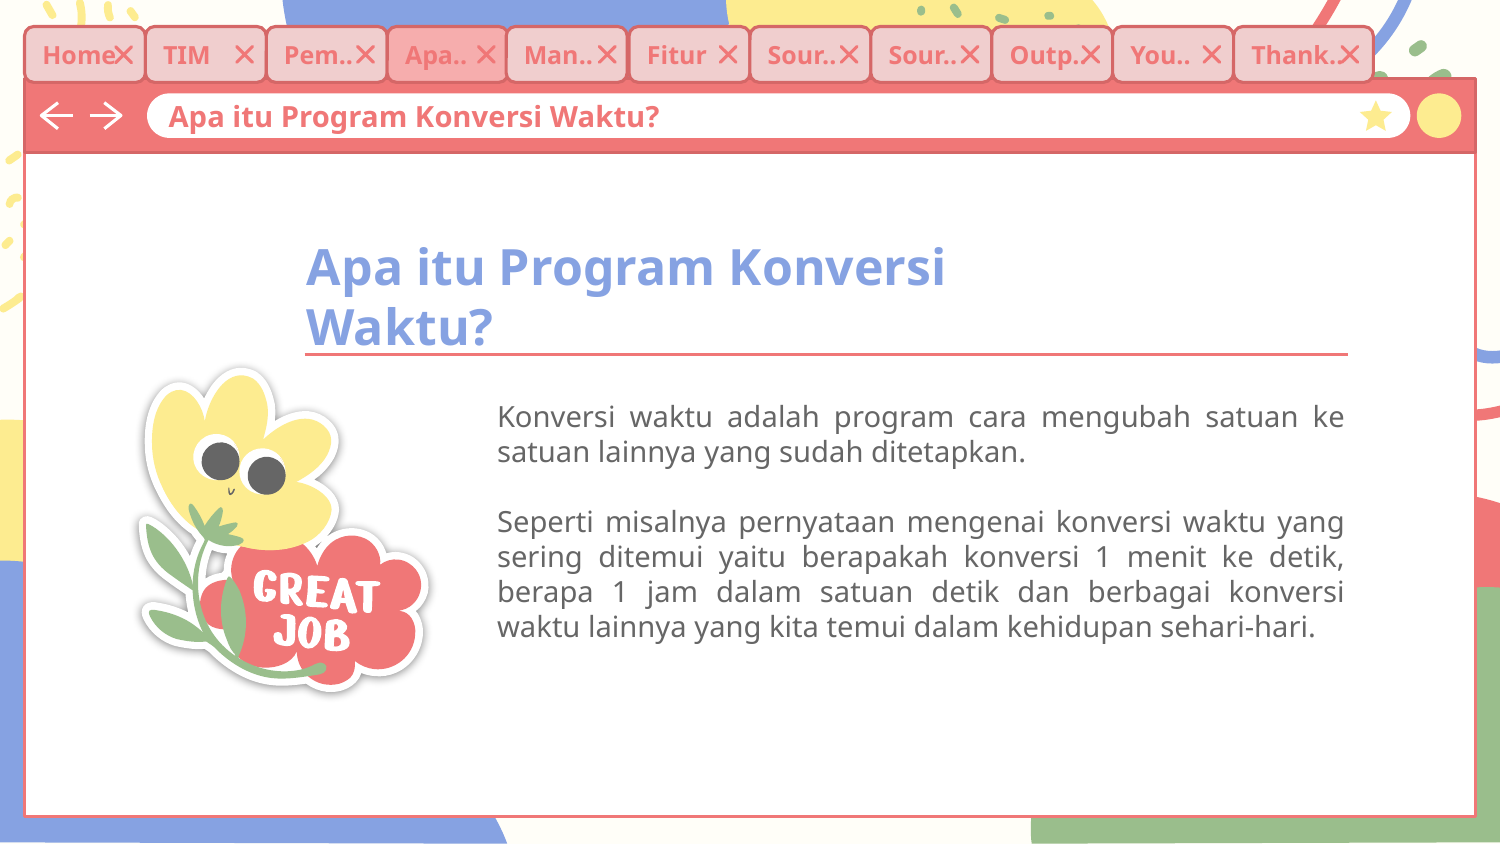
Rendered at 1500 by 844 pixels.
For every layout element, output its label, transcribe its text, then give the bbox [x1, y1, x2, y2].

text_box Sour.. [870, 26, 992, 83]
text_box Apa.. [387, 26, 507, 83]
text_box [357, 46, 374, 63]
text_box Fitur [628, 26, 750, 83]
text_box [41, 102, 73, 129]
text_box Man.. [506, 26, 628, 83]
text_box Pem.. [266, 26, 387, 83]
text_box Outp.. [991, 26, 1113, 83]
subtitle Konversi waktu adalah program cara mengubah satuan ke satuan lainnya yang sudah ditetapkan. Seperti misalnya pernyataan mengenai konversi waktu yang sering ditemui yaitu berapakah konversi 1 menit ke detik, berapa 1 jam dalam satuan detik dan berbagai konversi waktu lainnya yang kita temui dalam kehidupan sehari-hari. [482, 383, 1361, 656]
text_box Home [24, 26, 145, 83]
text_box [24, 78, 1476, 153]
text_box Apa itu Program Konversi Waktu? [147, 93, 1411, 138]
text_box [1359, 100, 1392, 131]
text_box Sour.. [749, 26, 871, 83]
text_box TIM [145, 26, 266, 83]
text_box Thank.. [1233, 26, 1374, 83]
text_box [1416, 93, 1462, 138]
text_box Apa itu Program Konversi Waktu? [291, 235, 1134, 355]
text_box You.. [1112, 26, 1234, 83]
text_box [89, 102, 122, 129]
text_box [133, 372, 436, 687]
